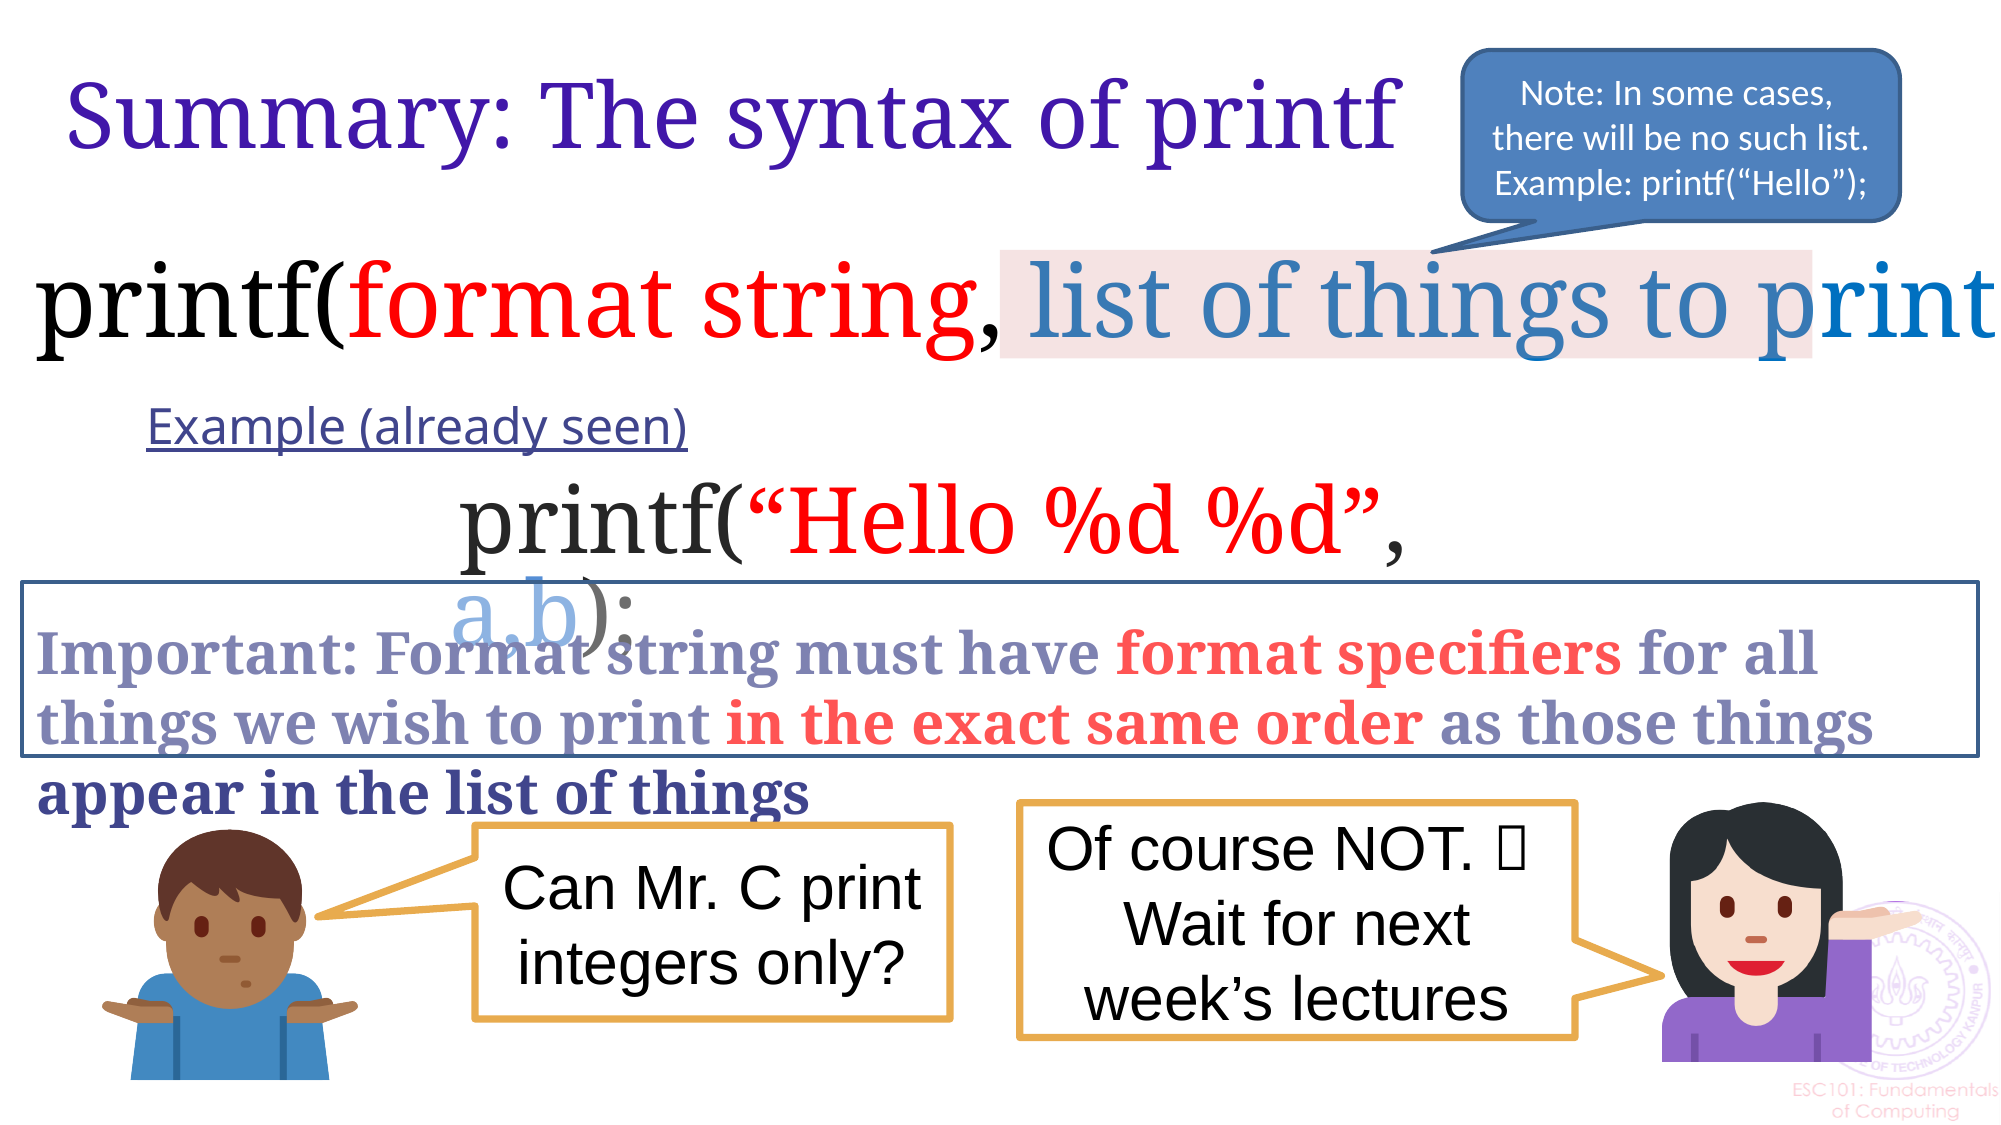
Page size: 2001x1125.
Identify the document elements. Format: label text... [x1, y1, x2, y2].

text_box printf(“Hello %d %d”, a,b); [419, 471, 1495, 580]
text_box Can Mr. C print integers only? [363, 825, 950, 1019]
picture [1662, 802, 2000, 1125]
text_box [20, 580, 1980, 758]
text_box Example (already seen) [131, 386, 703, 462]
text_box Note: In some cases, there will be no such list. Example: printf(“Hello”); [1430, 47, 1903, 255]
text_box Important: Format string must have format specifiers for all things we wish to print in the exact same order as those things appear in the list of things [22, 758, 1978, 834]
slide_number 15 [1433, 1042, 1900, 1103]
picture [102, 826, 358, 1083]
text_box Of course NOT.  Wait for next week’s lectures [1019, 802, 1657, 1038]
title Summary: The syntax of printf [50, 50, 1477, 175]
text_box [998, 248, 1814, 360]
text_box printf(format string, list of things to print); [20, 230, 2000, 365]
